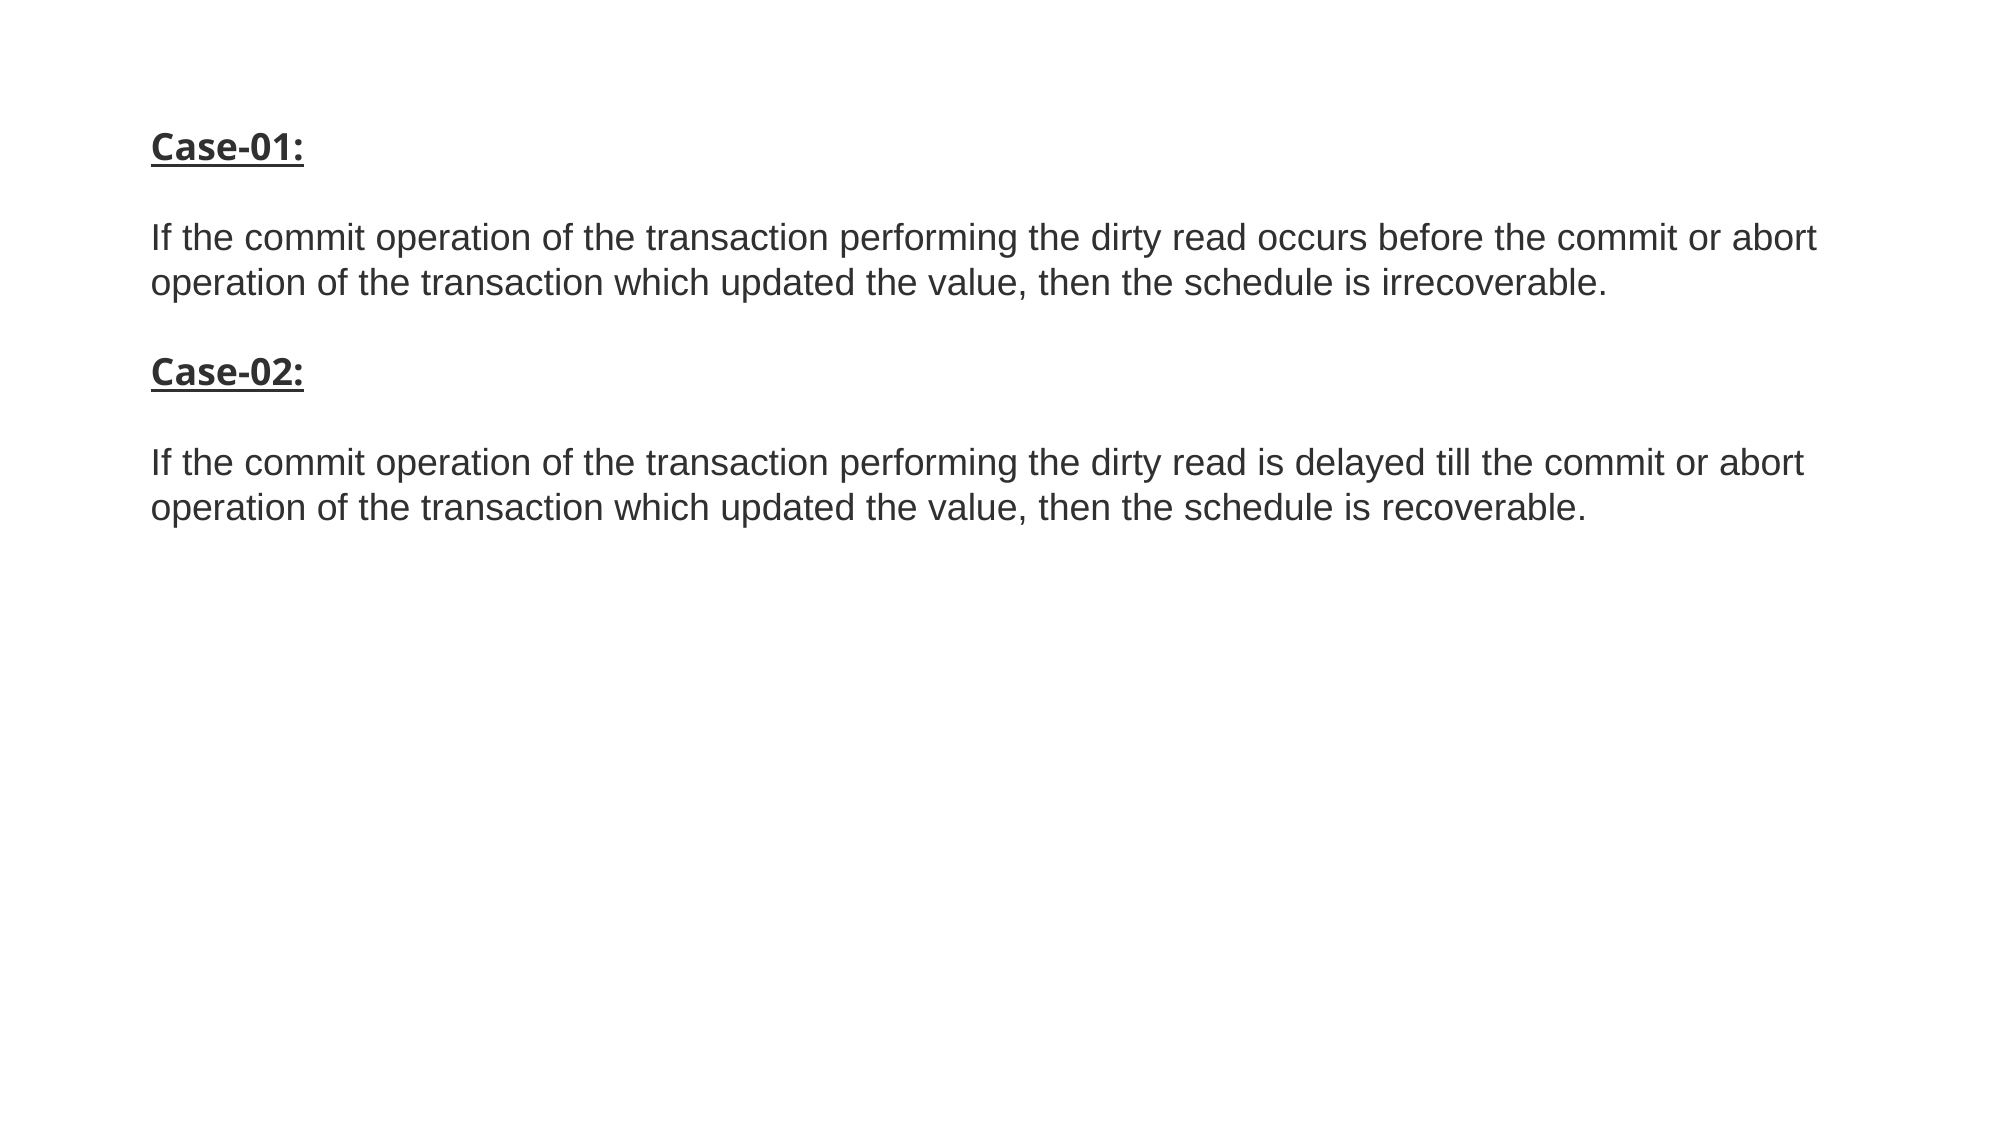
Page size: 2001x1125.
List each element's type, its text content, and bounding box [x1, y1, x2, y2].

text_box Case-01: If the commit operation of the transaction performing the dirty read occurs before the commit or abort operation of the transaction which updated the value, then the schedule is irrecoverable. Case-02: If the commit operation of the transaction performing the dirty read is delayed till the commit or abort operation of the transaction which updated the value, then the schedule is recoverable. [135, 115, 1966, 536]
